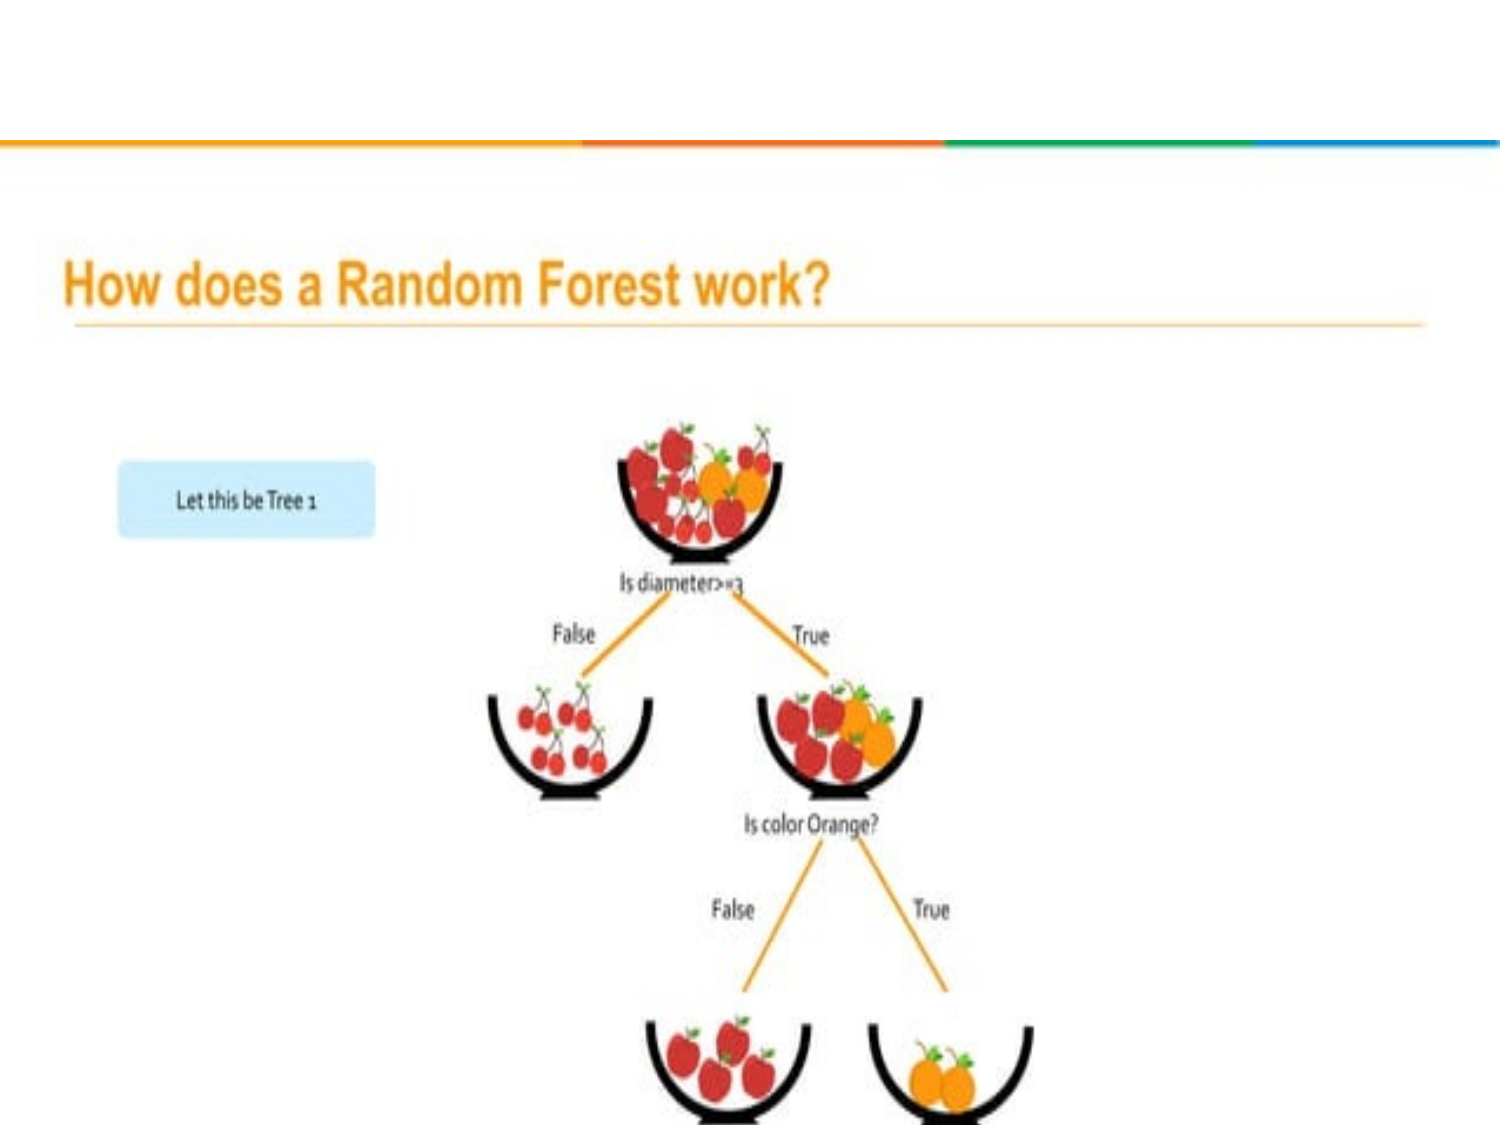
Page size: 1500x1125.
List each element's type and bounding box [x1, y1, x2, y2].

picture [0, 139, 1500, 1125]
